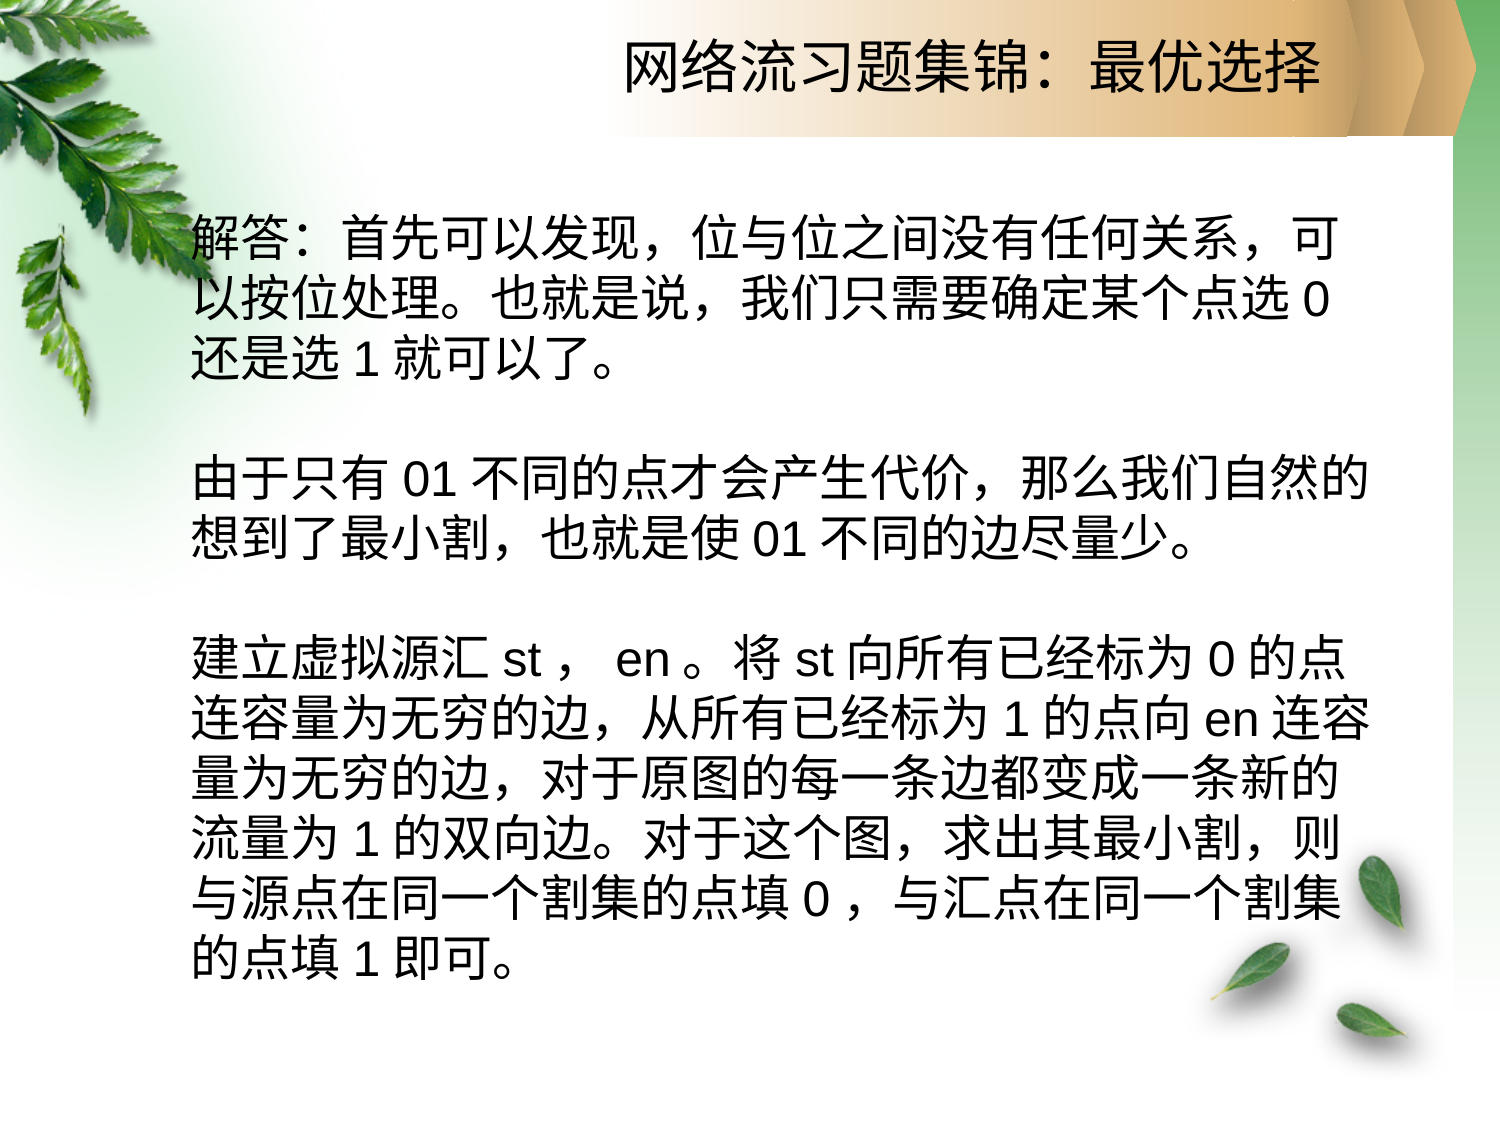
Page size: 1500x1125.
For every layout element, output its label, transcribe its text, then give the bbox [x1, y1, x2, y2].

text_box 网络流习题集锦：最优选择 [41, 19, 1337, 112]
text_box 解答：首先可以发现，位与位之间没有任何关系，可以按位处理。也就是说，我们只需要确定某个点选0还是选1就可以了。 由于只有01不同的点才会产生代价，那么我们自然的想到了最小割，也就是使01不同的边尽量少。 建立虚拟源汇st，en。将st向所有已经标为0的点连容量为无穷的边，从所有已经标为1的点向en连容量为无穷的边，对于原图的每一条边都变成一条新的流量为1的双向边。对于这个图，求出其最小割，则与源点在同一个割集的点填0，与汇点在同一个割集的点填1即可。 [175, 199, 1395, 994]
picture [0, 0, 1500, 1125]
